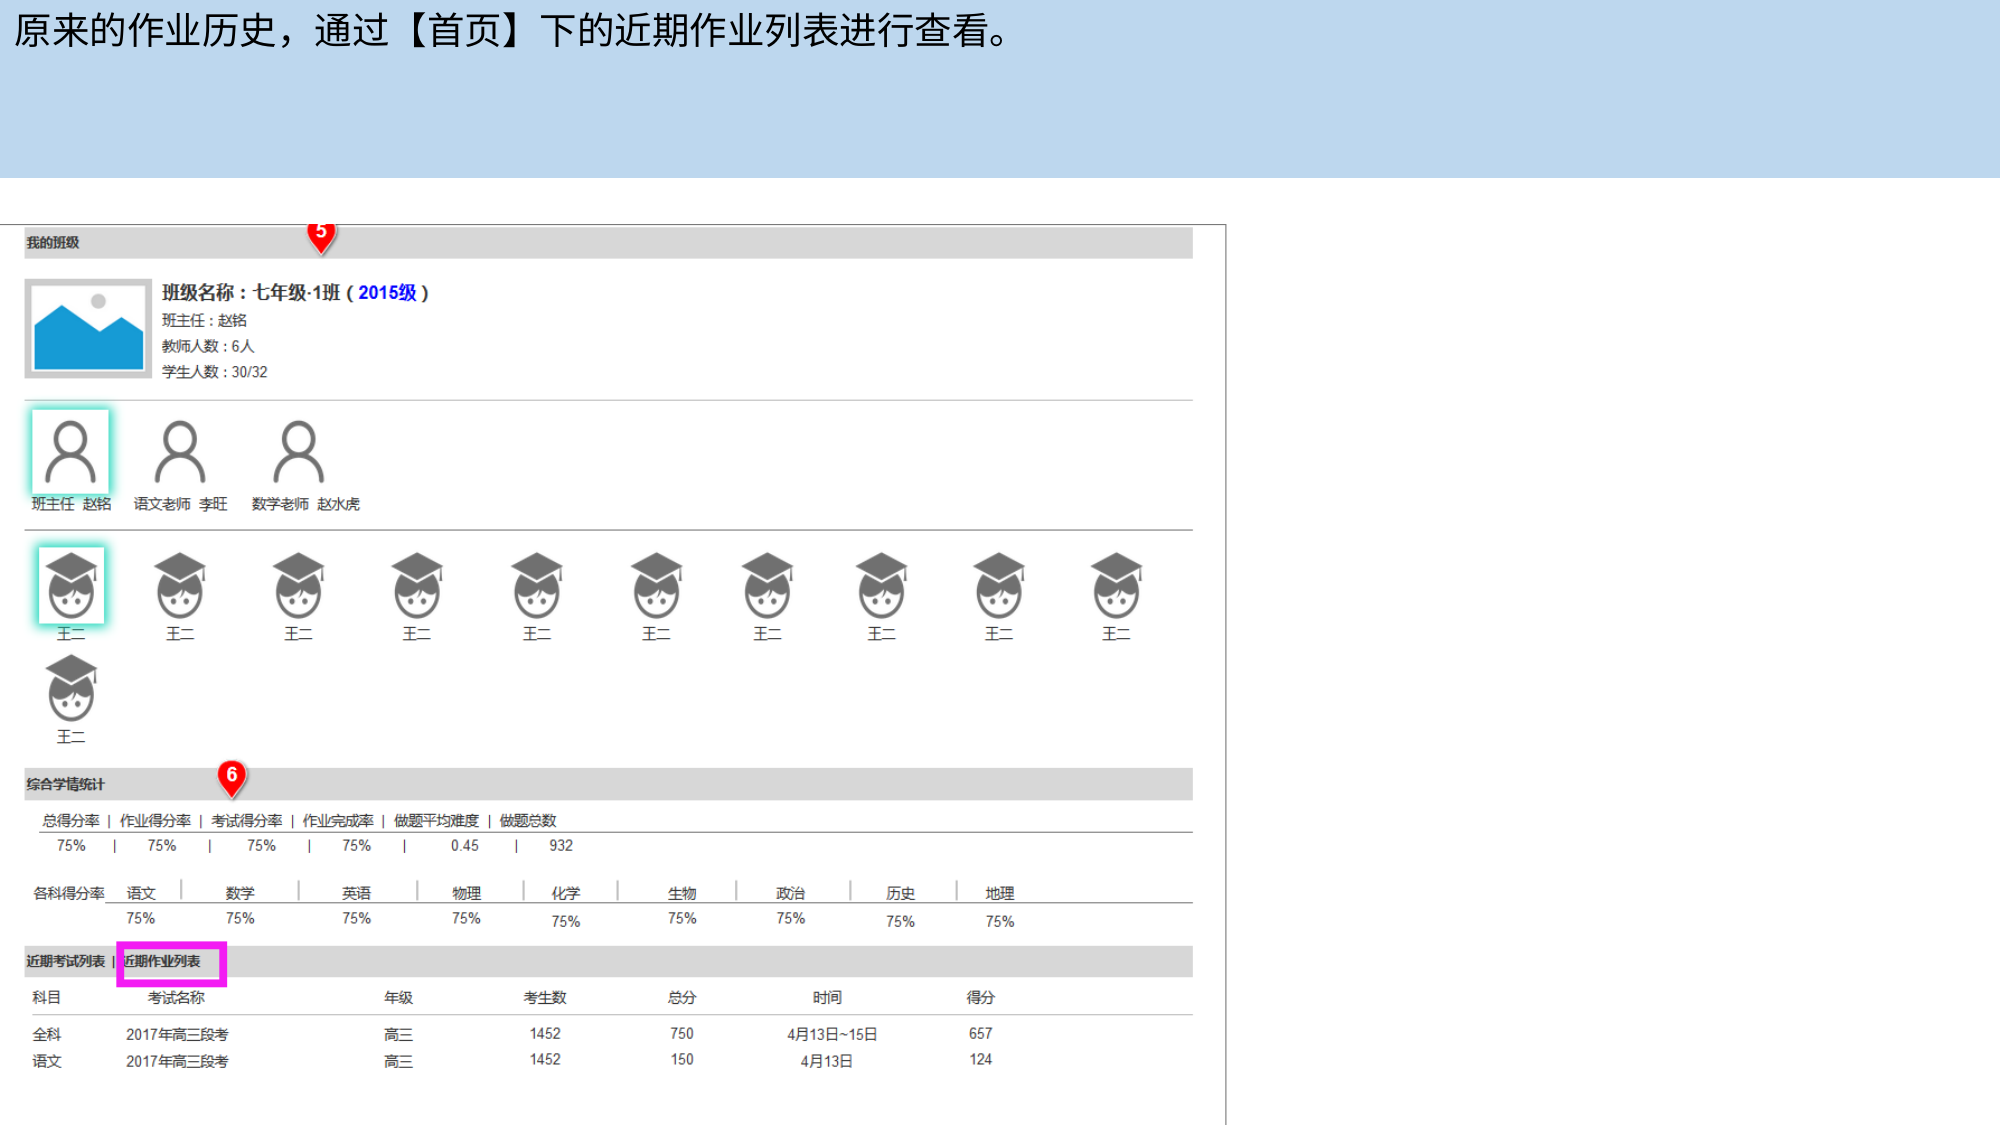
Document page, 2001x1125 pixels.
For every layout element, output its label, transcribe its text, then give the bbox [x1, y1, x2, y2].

text_box 原来的作业历史，通过【首页】下的近期作业列表进行查看。 [0, 0, 2000, 179]
picture [0, 224, 1250, 1125]
